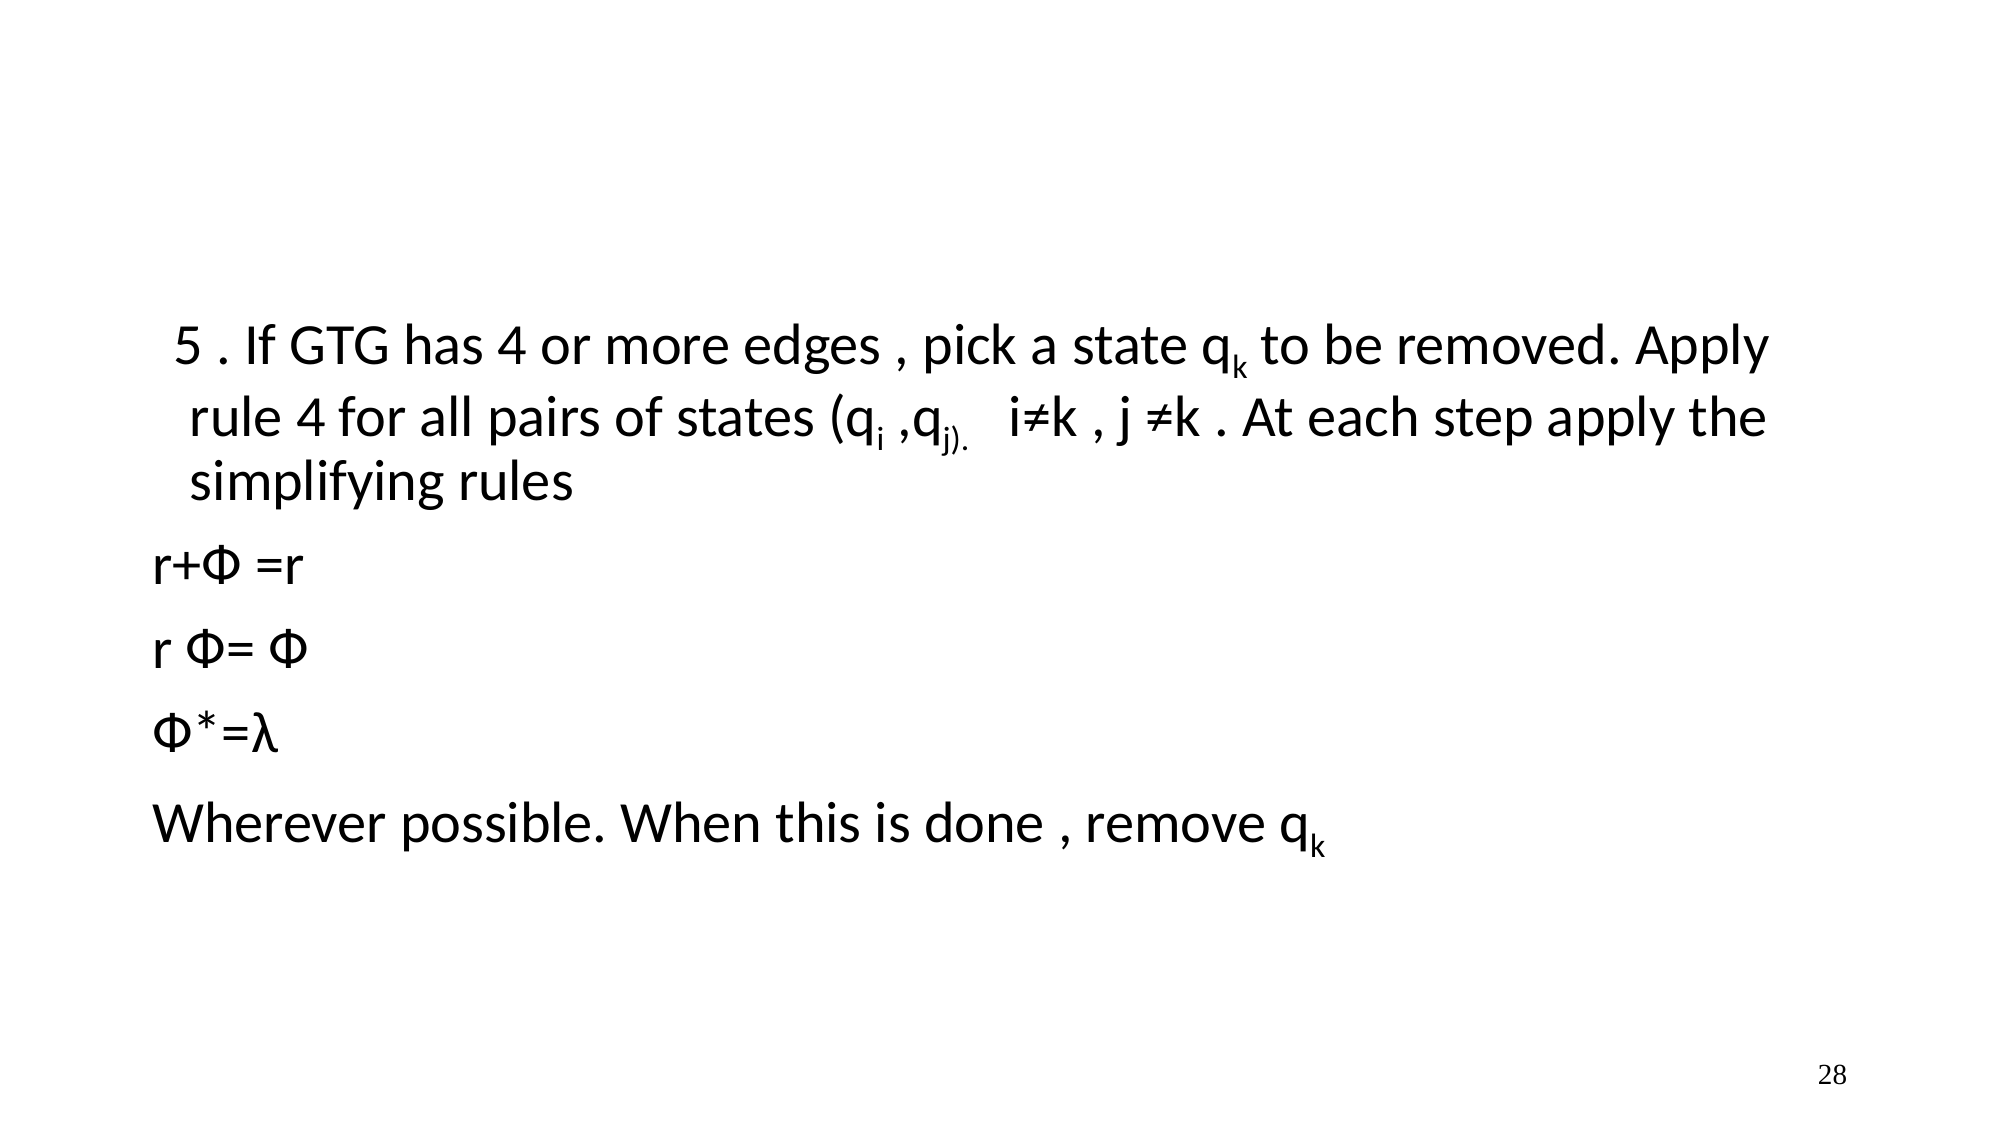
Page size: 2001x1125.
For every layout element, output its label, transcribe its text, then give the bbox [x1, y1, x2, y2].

slide_number 28 [1412, 1042, 1863, 1103]
list 5 . If GTG has 4 or more edges , pick a state qk to be removed. Apply rule 4 for all pairs of states (qi ,qj). i≠k , j ≠k . At each step apply the simplifying rules r+Ф =r r Ф= Ф Ф*=λ Wherever possible. When this is done , remove qk [137, 299, 1863, 1014]
